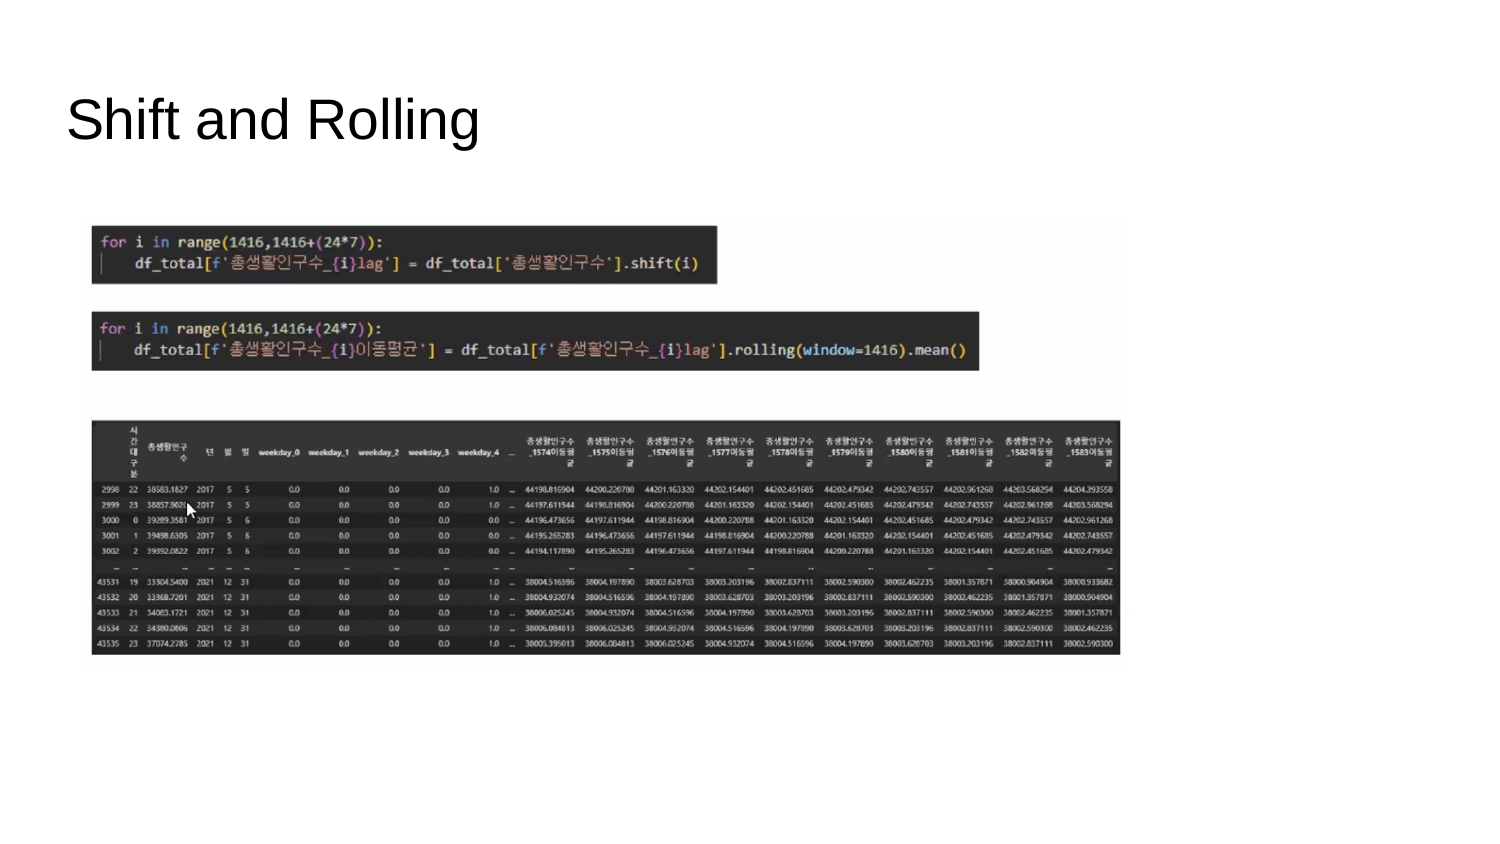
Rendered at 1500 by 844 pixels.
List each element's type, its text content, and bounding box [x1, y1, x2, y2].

title Shift and Rolling [51, 72, 1449, 167]
picture [83, 217, 1129, 667]
